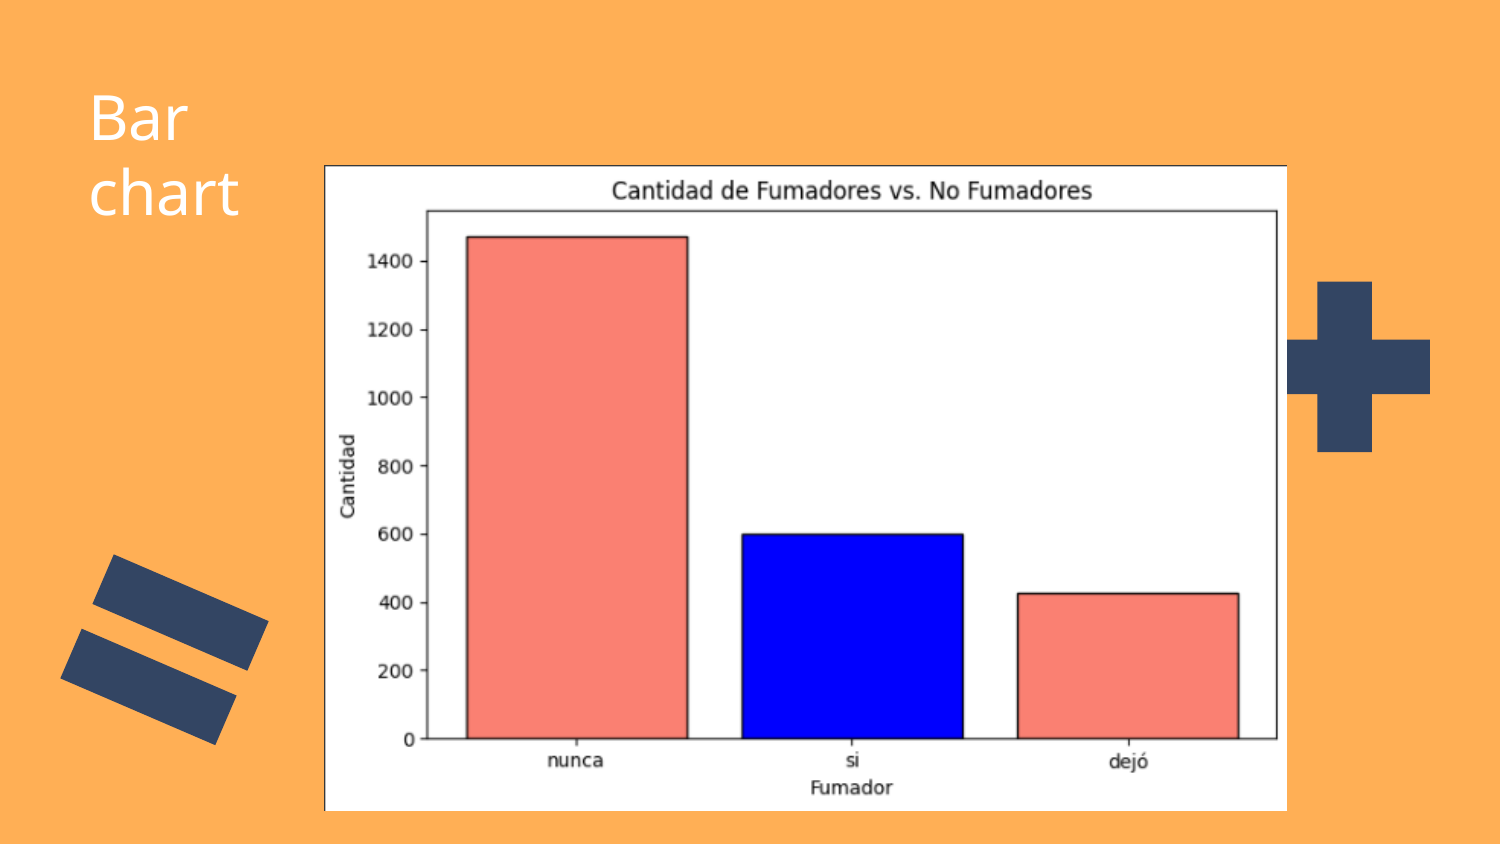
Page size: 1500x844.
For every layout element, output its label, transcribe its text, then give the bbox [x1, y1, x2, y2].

title Bar chart [73, 62, 372, 140]
text_box [60, 628, 237, 746]
text_box [92, 554, 269, 671]
text_box [1291, 281, 1430, 453]
picture [324, 165, 1287, 811]
